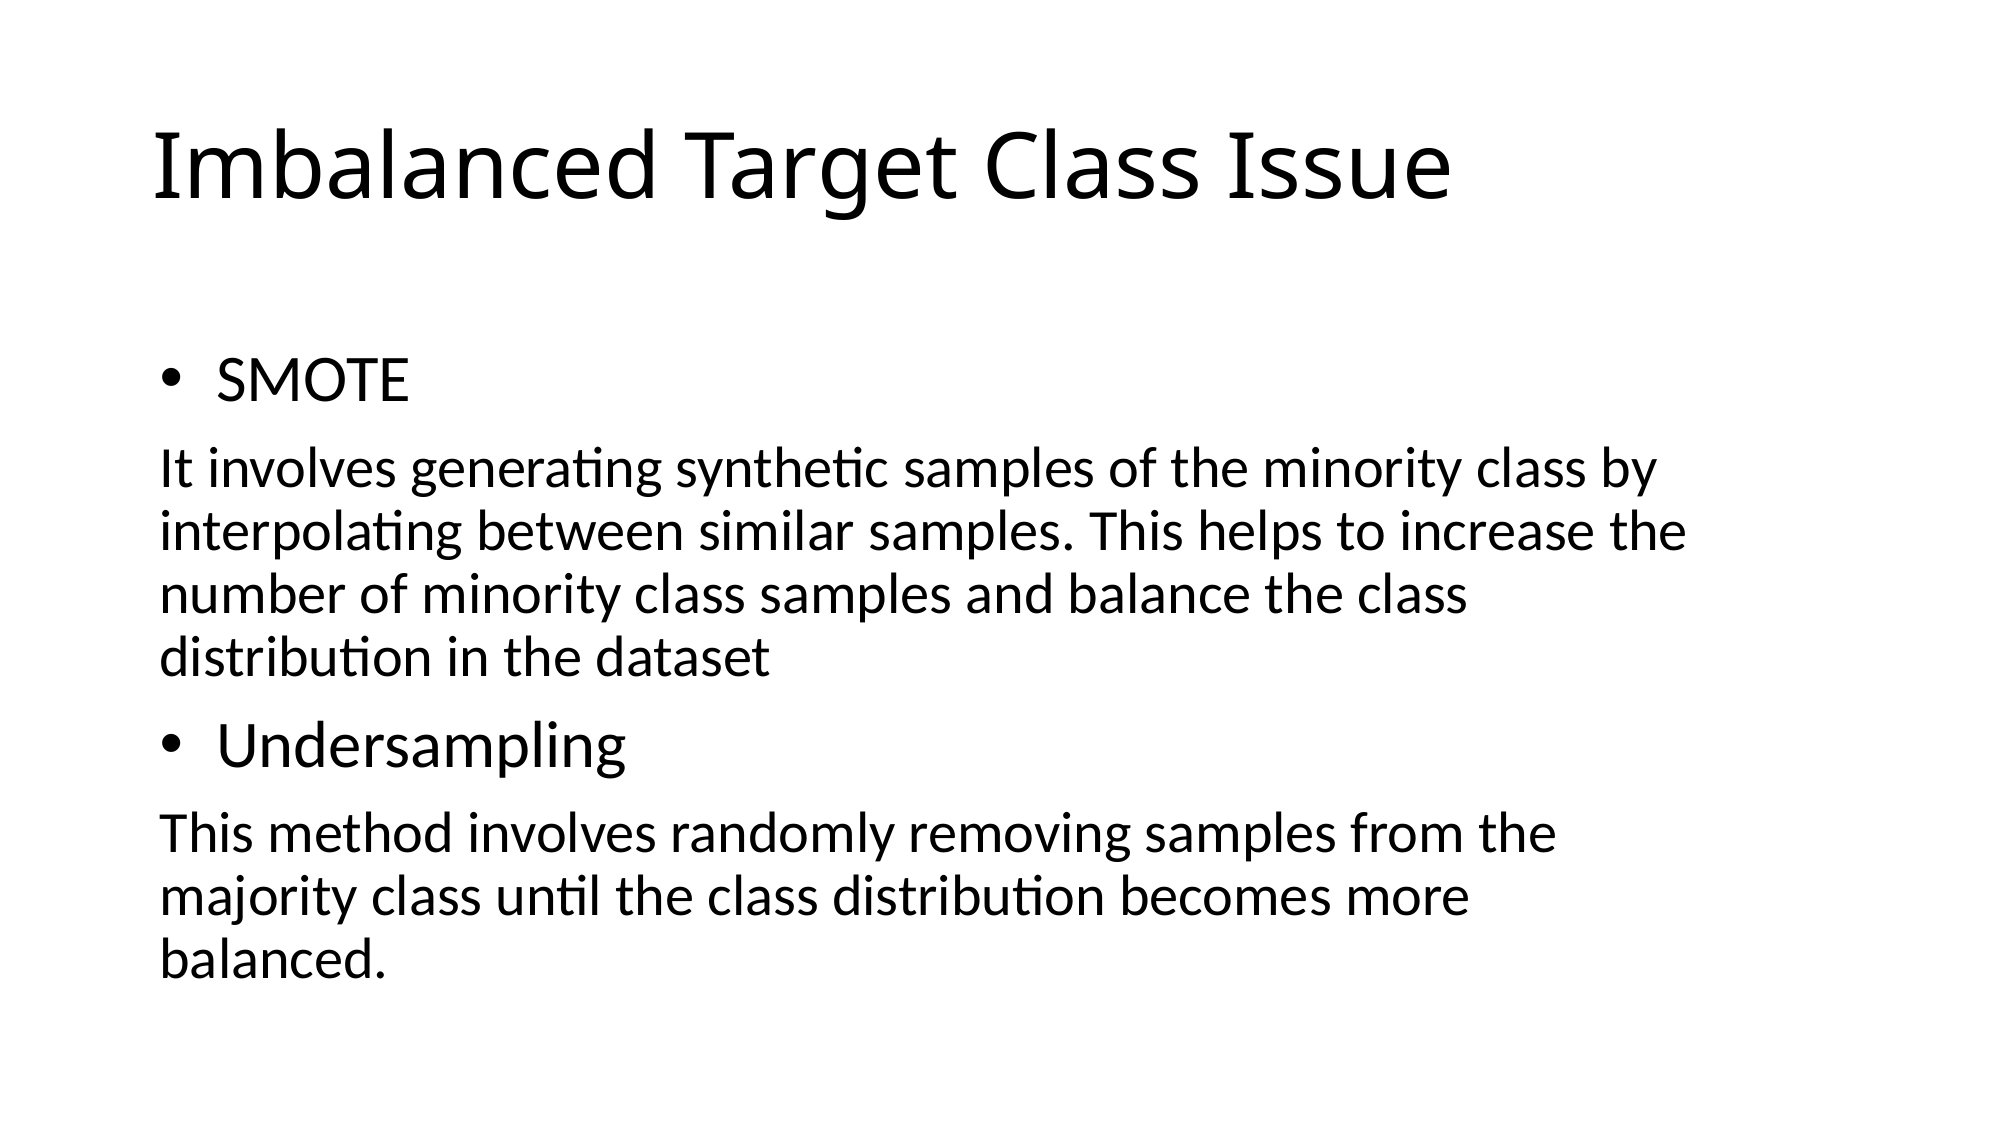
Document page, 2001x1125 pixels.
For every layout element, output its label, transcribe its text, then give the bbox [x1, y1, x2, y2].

list SMOTE It involves generating synthetic samples of the minority class by interpolating between similar samples. This helps to increase the number of minority class samples and balance the class distribution in the dataset Undersampling This method involves randomly removing samples from the majority class until the class distribution becomes more balanced. [144, 251, 1729, 1083]
title Imbalanced Target Class Issue [137, 59, 1863, 278]
